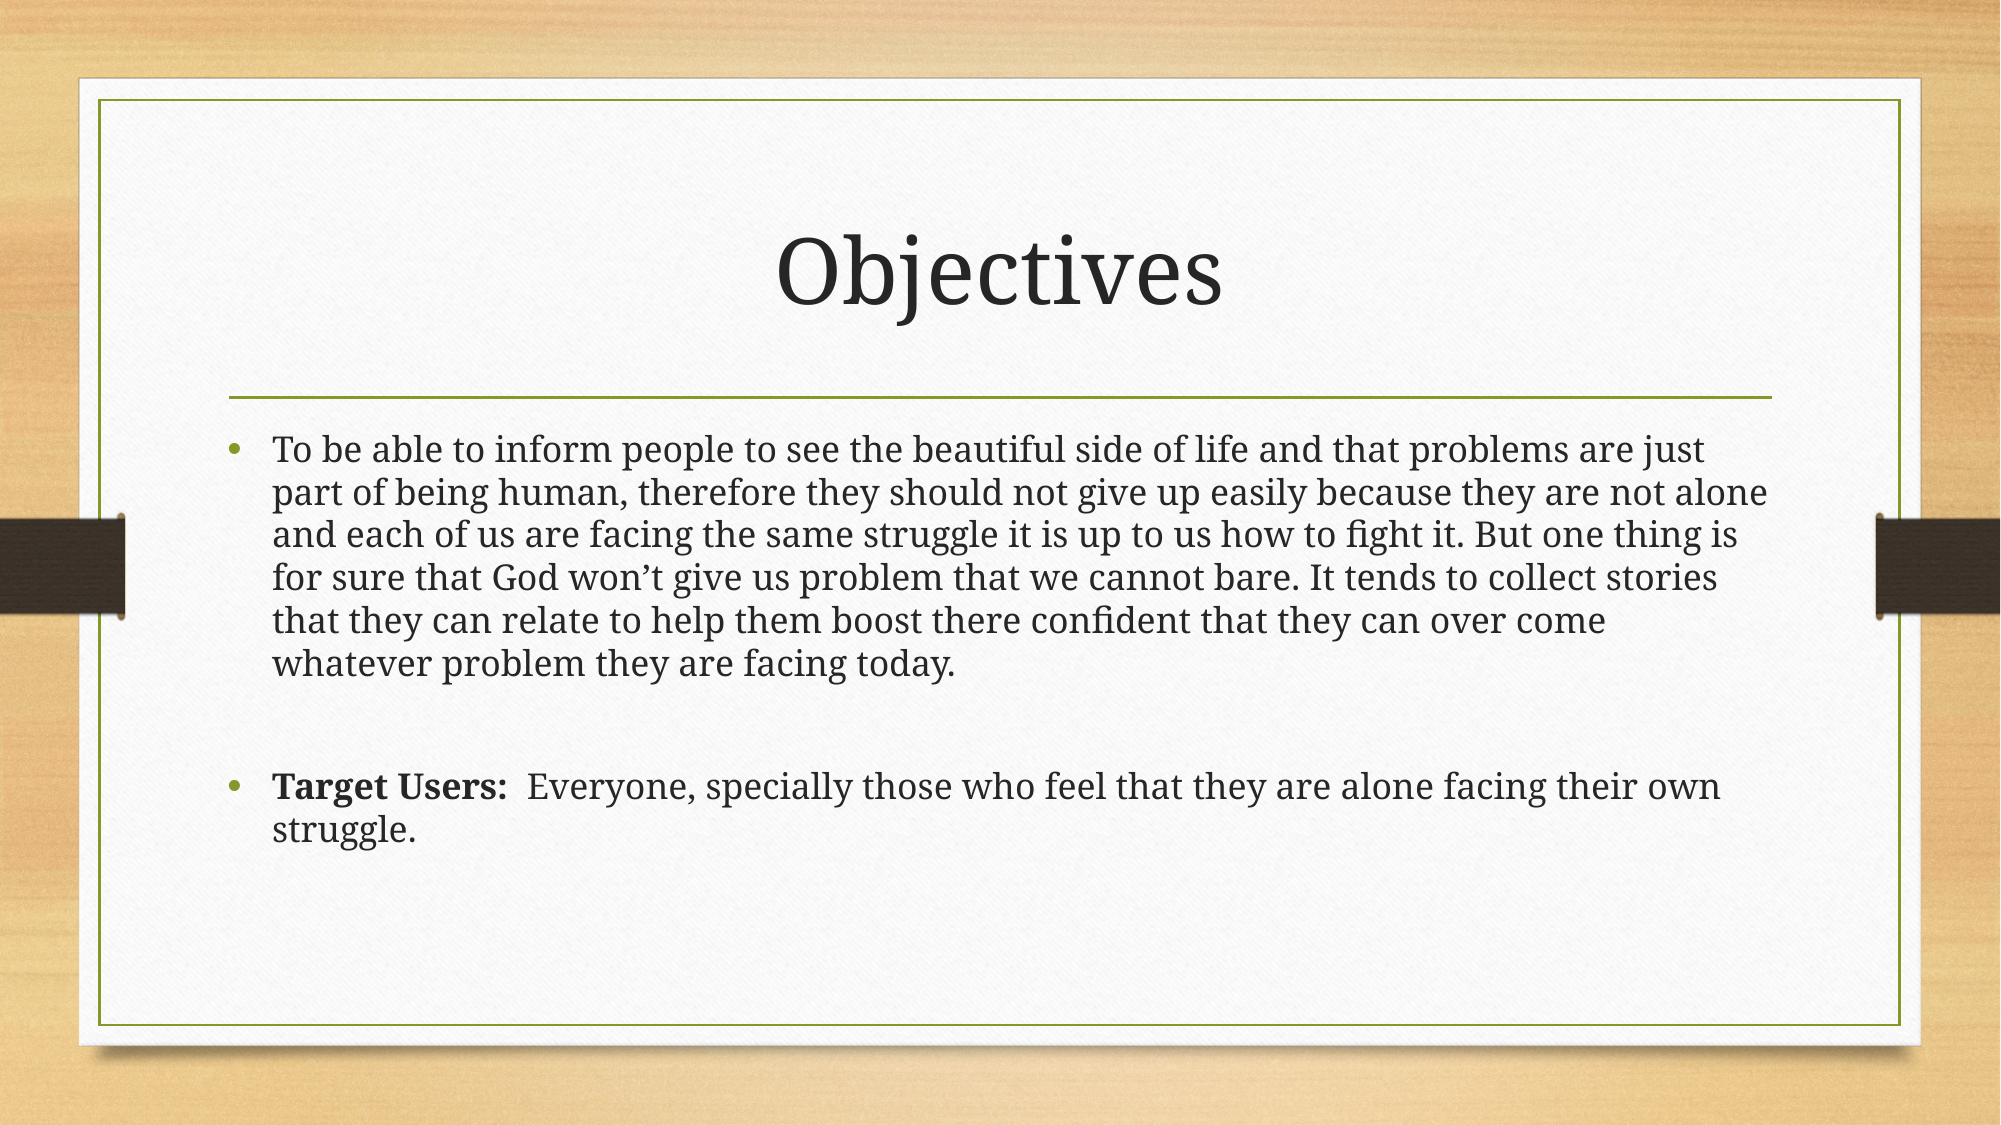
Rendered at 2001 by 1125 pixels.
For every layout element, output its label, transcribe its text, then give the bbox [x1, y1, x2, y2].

picture [0, 0, 2001, 1125]
title Objectives [212, 161, 1788, 375]
list To be able to inform people to see the beautiful side of life and that problems are just part of being human, therefore they should not give up easily because they are not alone and each of us are facing the same struggle it is up to us how to fight it. But one thing is for sure that God won’t give us problem that we cannot bare. It tends to collect stories that they can relate to help them boost there confident that they can over come whatever problem they are facing today. Target Users: Everyone, specially those who feel that they are alone facing their own struggle. [212, 419, 1788, 964]
